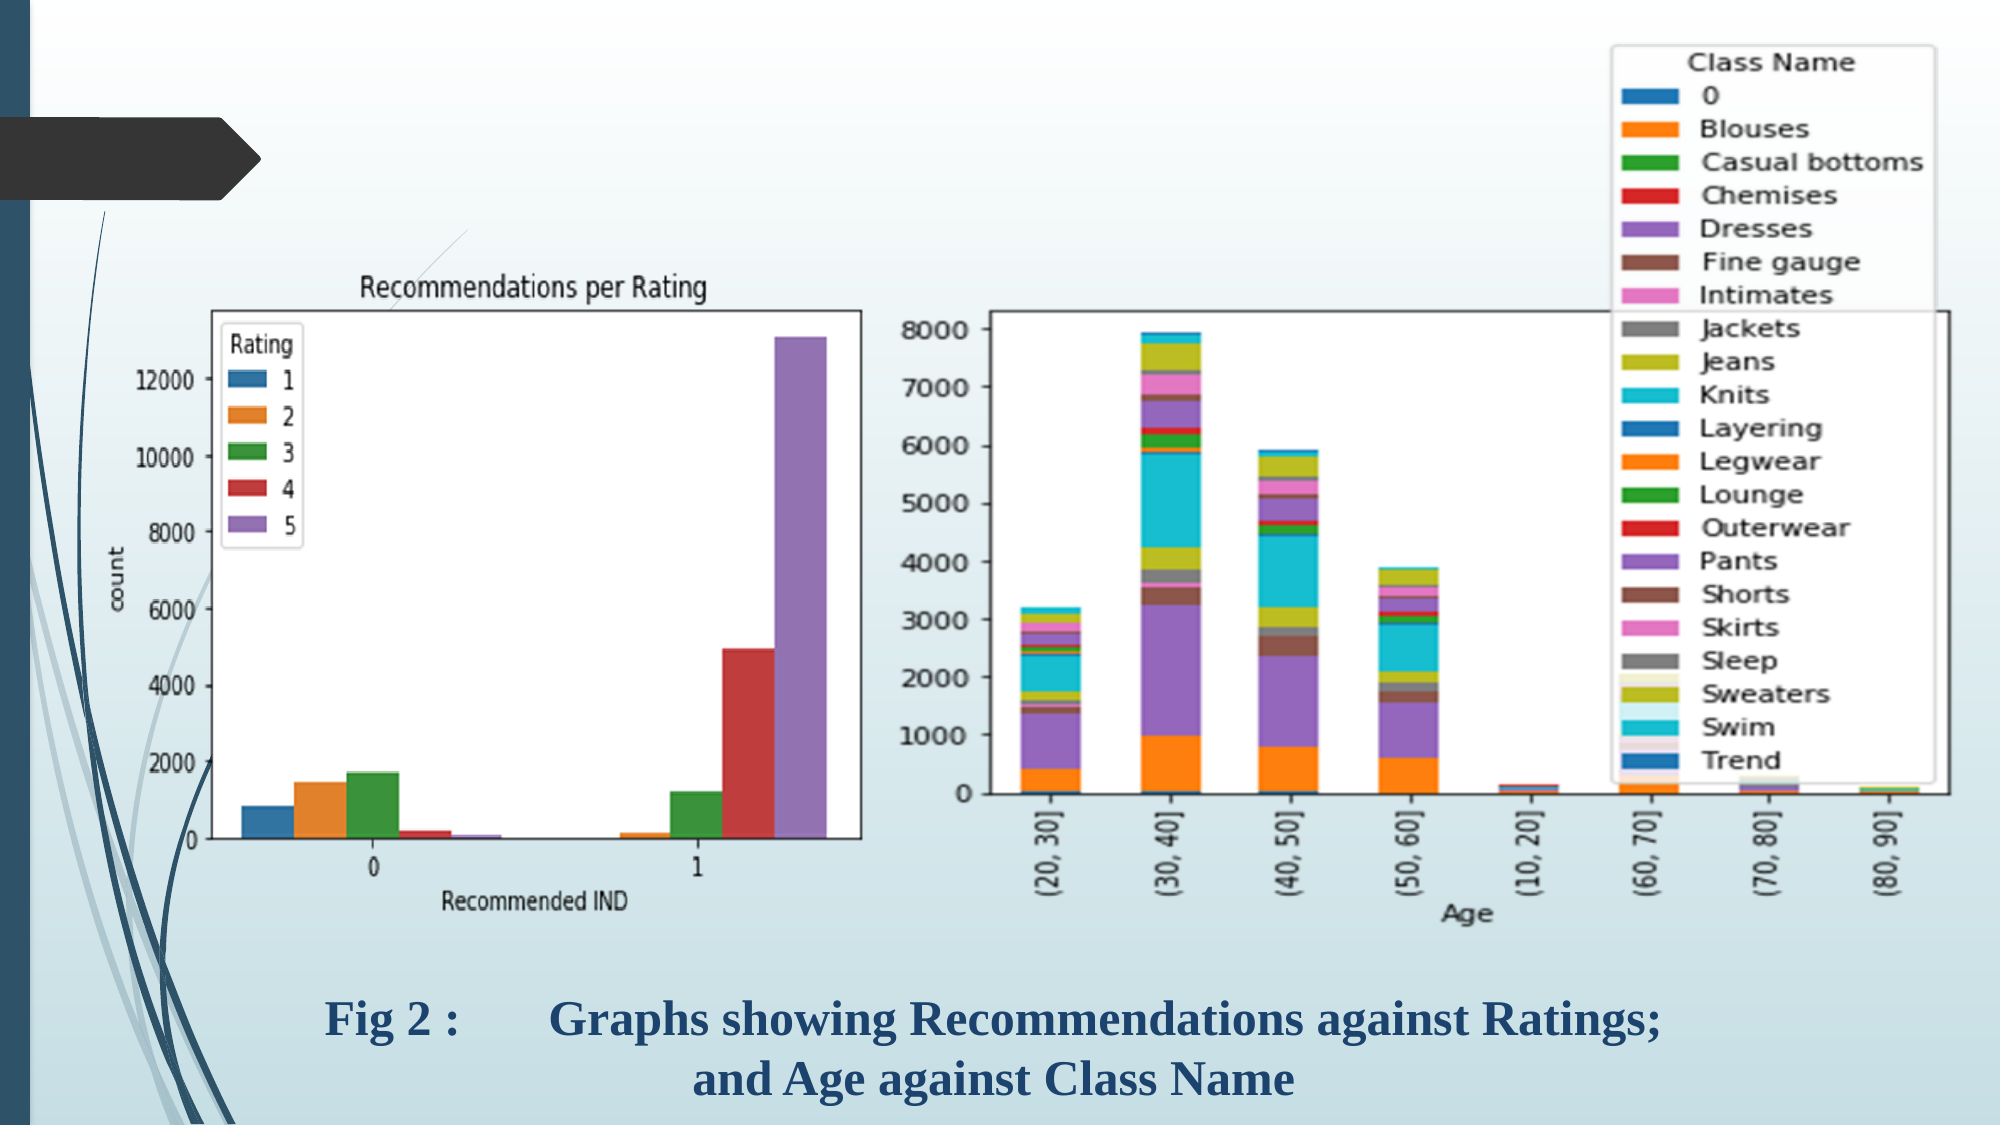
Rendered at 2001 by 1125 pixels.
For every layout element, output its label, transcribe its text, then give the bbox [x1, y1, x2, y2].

title Fig 2 : Graphs showing Recommendations against Ratings; and Age against Class Name [269, 977, 1731, 1100]
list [94, 257, 873, 931]
picture [878, 29, 1978, 943]
